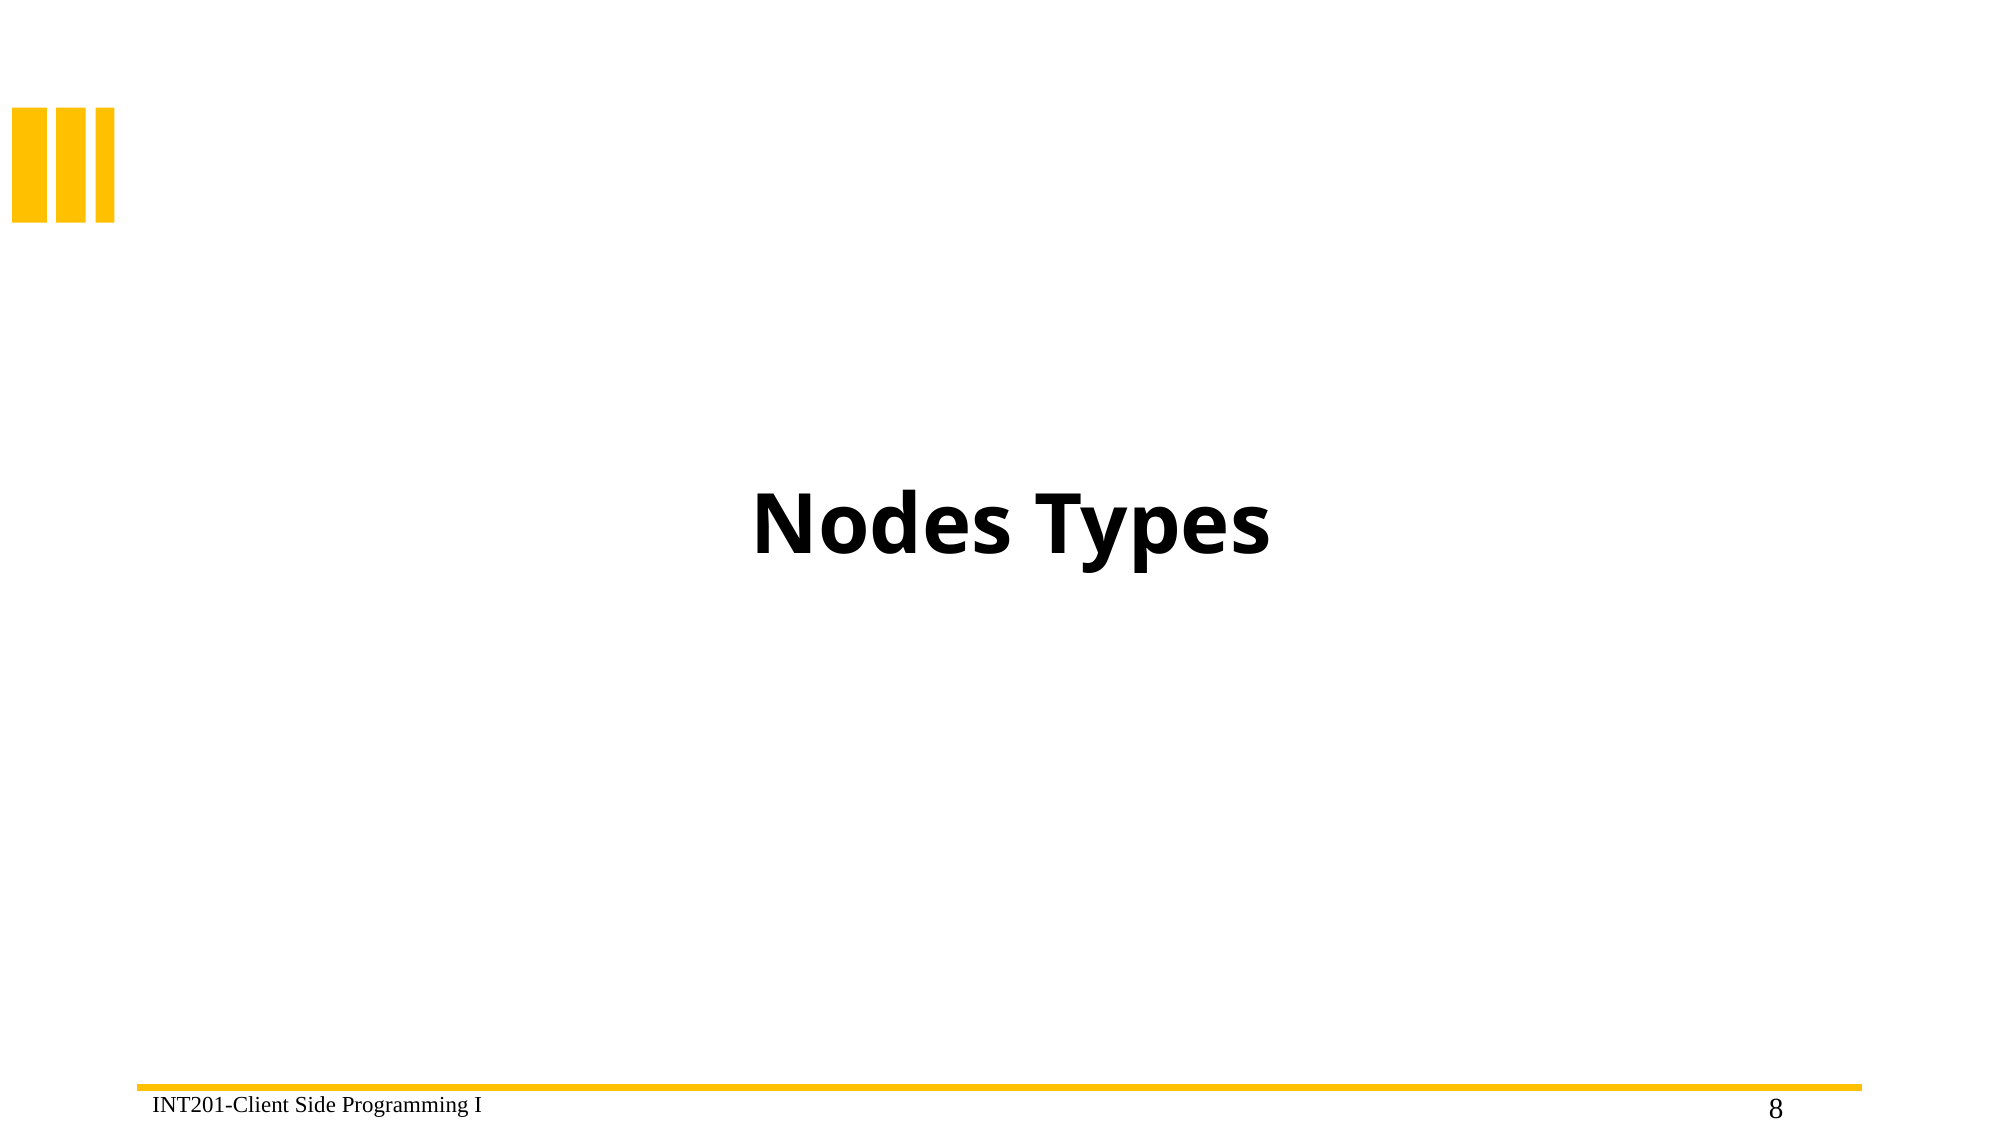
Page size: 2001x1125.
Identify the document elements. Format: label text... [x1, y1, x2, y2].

title Nodes Types [735, 418, 1385, 636]
